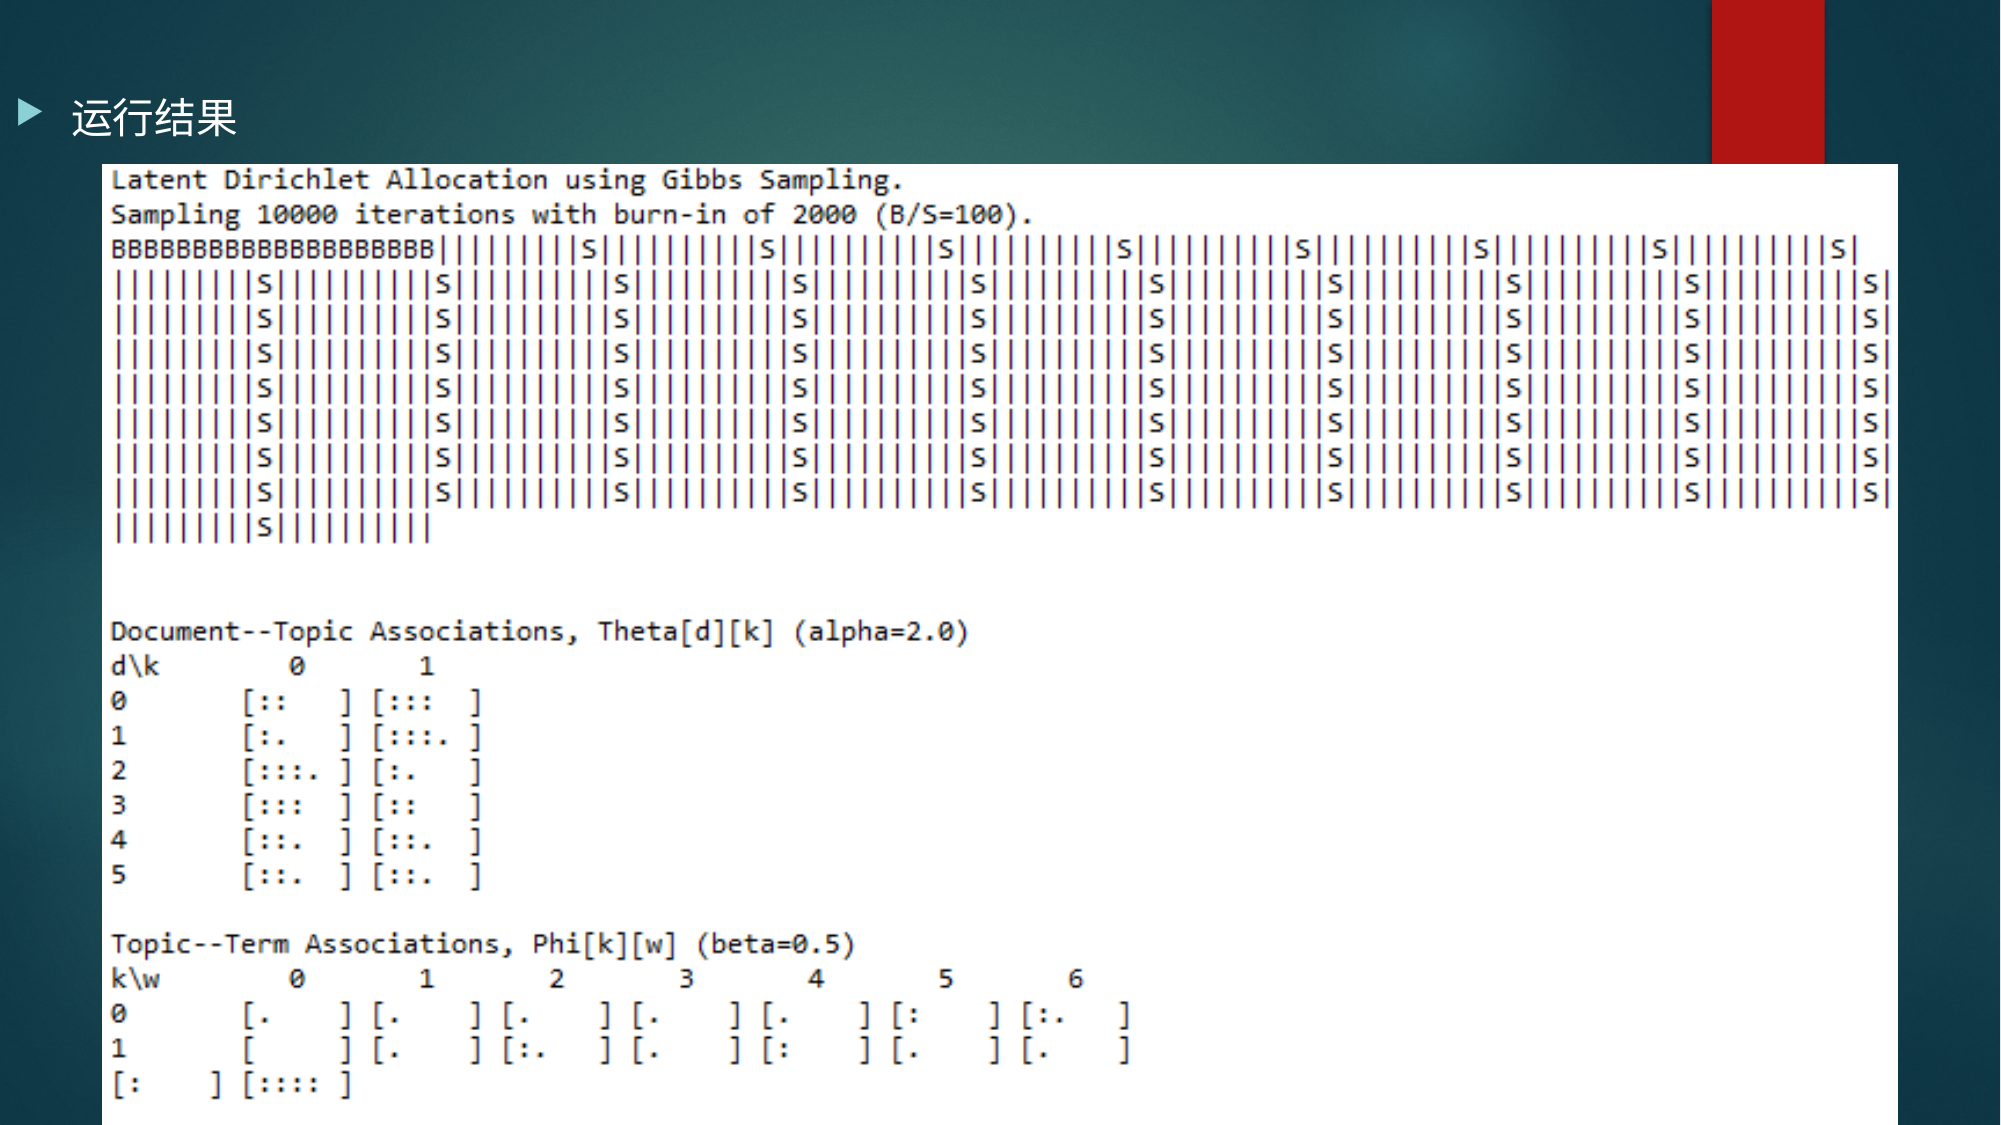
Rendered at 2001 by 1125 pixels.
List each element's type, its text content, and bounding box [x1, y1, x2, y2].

picture [0, 0, 1898, 1125]
list 运行结果 [0, 84, 1468, 773]
